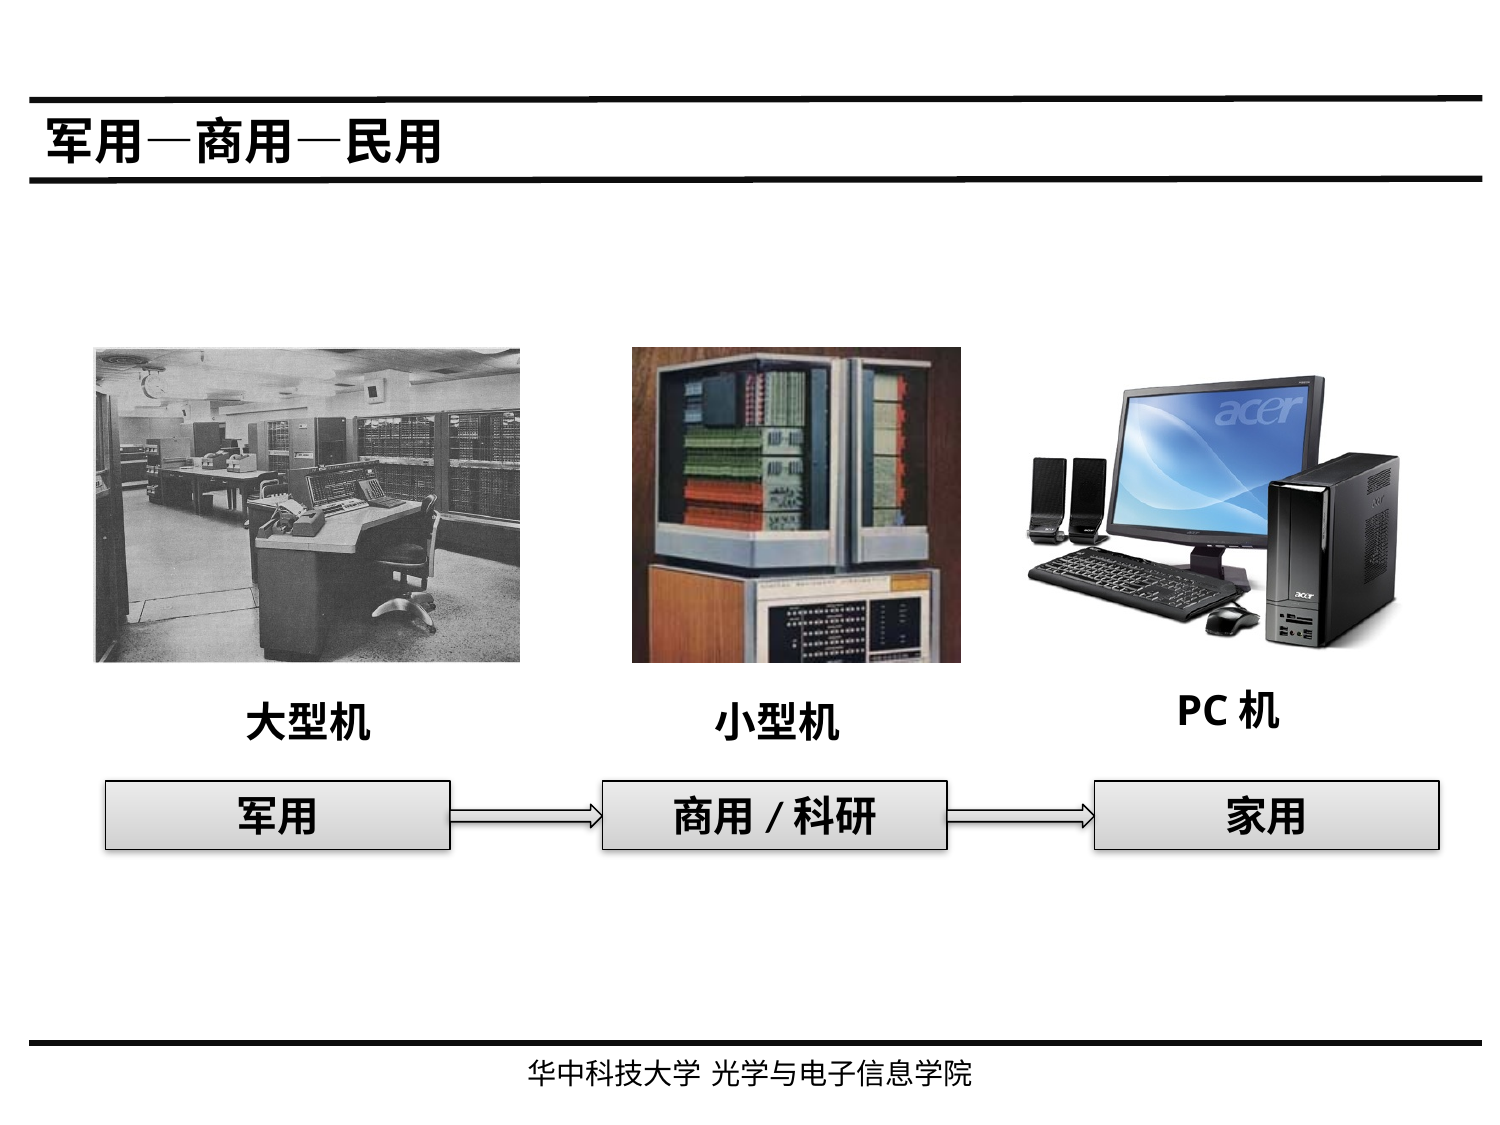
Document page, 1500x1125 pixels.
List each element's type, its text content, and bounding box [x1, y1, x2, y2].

picture [93, 346, 520, 664]
text_box [449, 803, 603, 829]
text_box 家用 [1094, 780, 1440, 850]
picture [1001, 370, 1425, 653]
text_box 商用/科研 [602, 780, 948, 850]
text_box 小型机 [699, 672, 855, 754]
text_box 军用—商用—民用 [29, 108, 1483, 177]
text_box [946, 803, 1096, 829]
text_box 大型机 [230, 672, 386, 754]
picture [632, 346, 962, 664]
footer 华中科技大学 光学与电子信息学院 [512, 1052, 988, 1103]
text_box 军用 [105, 780, 451, 850]
text_box PC机 [1161, 661, 1296, 742]
